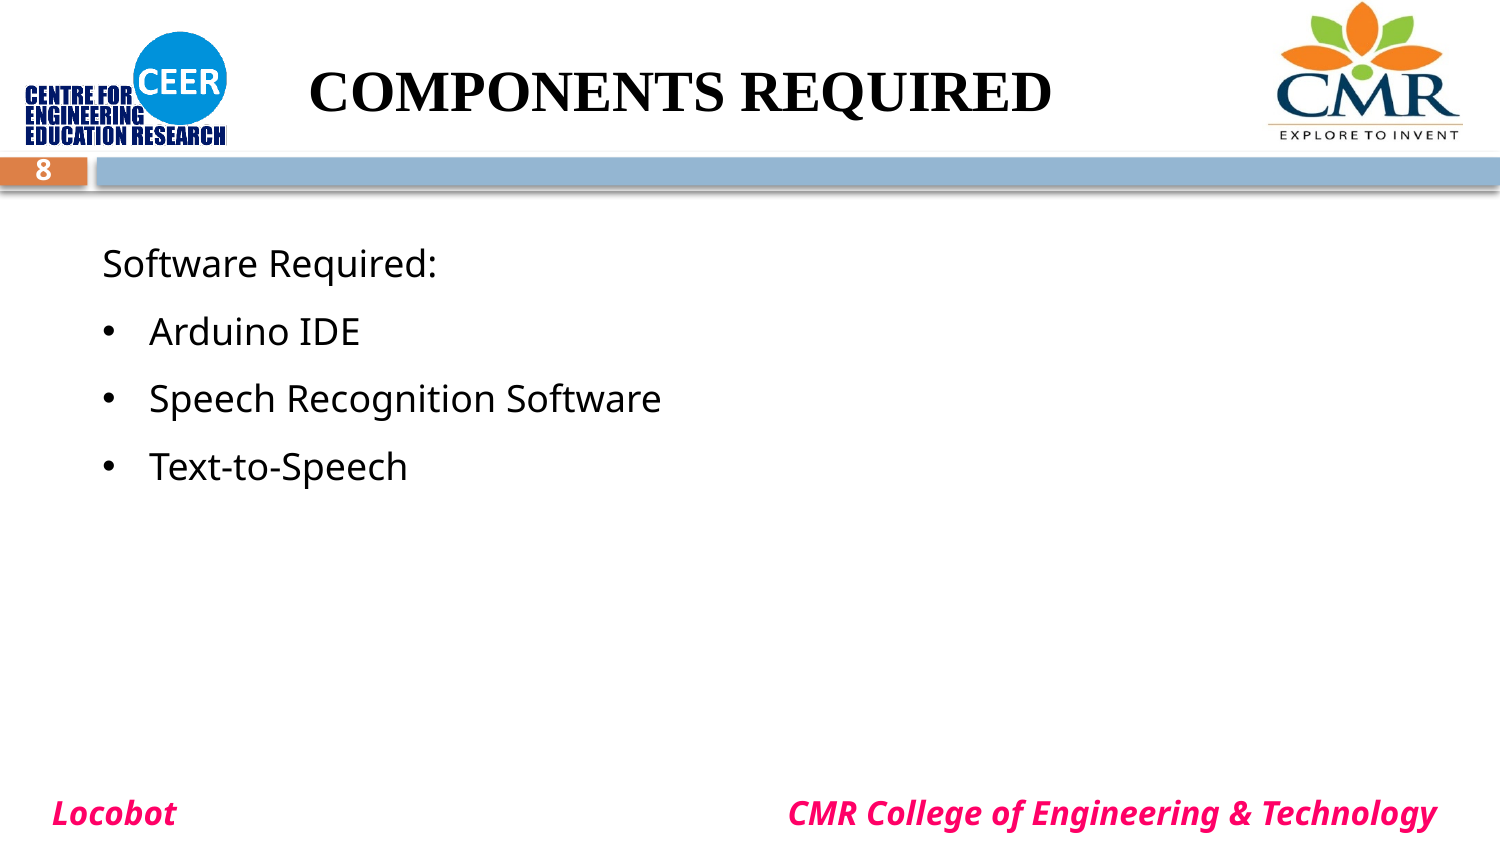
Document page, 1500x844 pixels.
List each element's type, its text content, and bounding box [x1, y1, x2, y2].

picture [1262, 0, 1463, 151]
text_box COMPONENTS REQUIRED [255, 46, 1238, 131]
text_box Software Required: Arduino IDE Speech Recognition Software Text-to-Speech [87, 232, 838, 496]
picture [0, 0, 251, 167]
text_box Locobot CMR College of Engineering & Technology [0, 784, 1500, 841]
slide_number 8 [0, 176, 88, 187]
